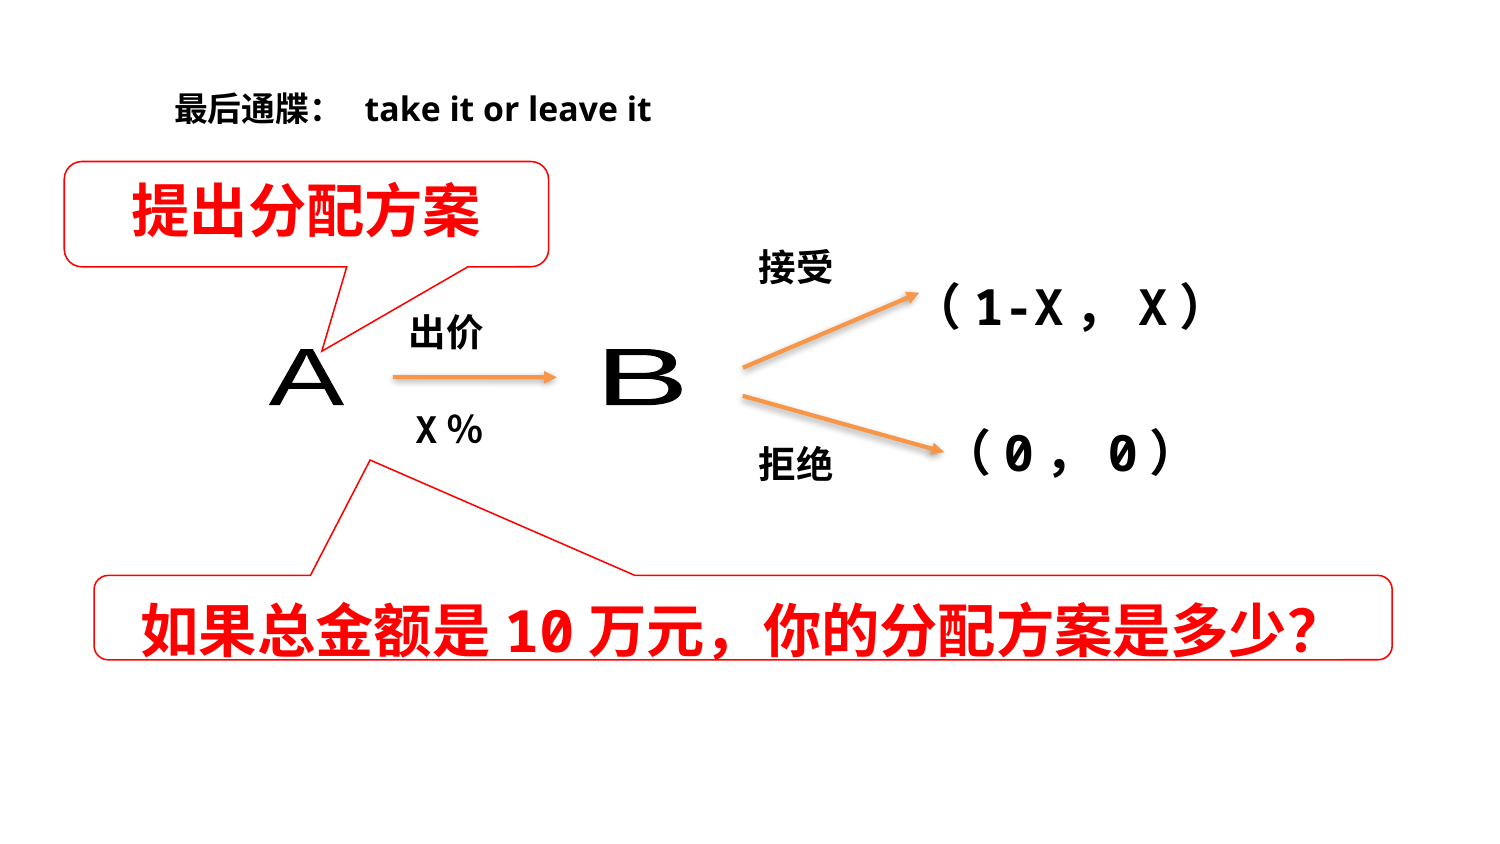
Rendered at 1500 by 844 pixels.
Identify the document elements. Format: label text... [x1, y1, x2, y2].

text_box 拒绝 [743, 433, 849, 494]
text_box 接受 [743, 236, 849, 297]
text_box [742, 393, 927, 450]
text_box 最后通牒： take it or leave it [159, 41, 1385, 136]
text_box （0，0） [927, 414, 1215, 489]
text_box （1-X，X） [897, 268, 1245, 343]
text_box 出价 [393, 302, 499, 362]
text_box [392, 370, 557, 384]
text_box X％ [400, 398, 499, 459]
text_box 如果总金额是10万元，你的分配方案是多少？ [94, 460, 1393, 660]
text_box 提出分配方案 [64, 161, 549, 352]
text_box [742, 299, 897, 370]
